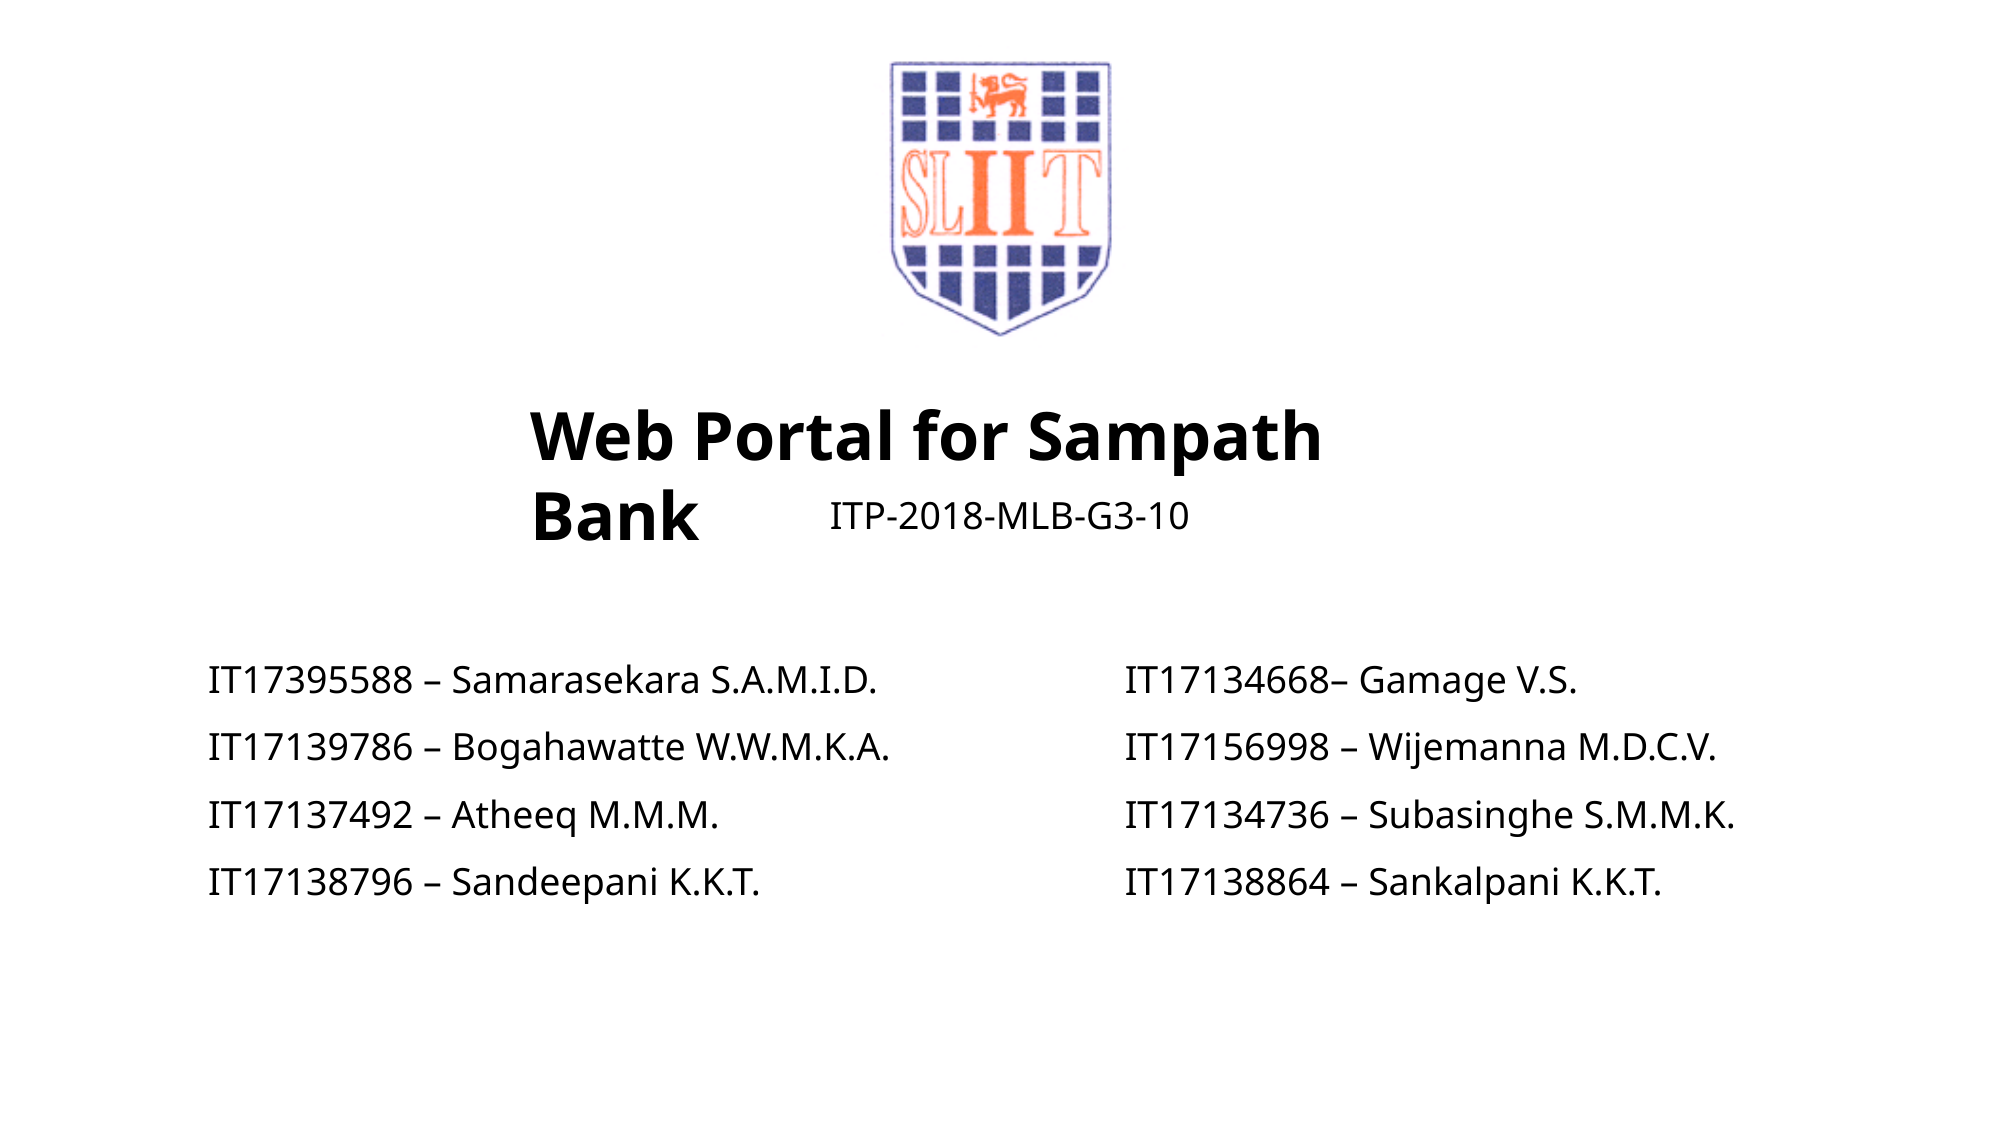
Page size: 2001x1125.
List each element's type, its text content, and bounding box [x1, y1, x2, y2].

text_box Web Portal for Sampath Bank [515, 386, 1485, 607]
text_box IT17134668– Gamage V.S. IT17156998 – Wijemanna M.D.C.V. IT17134736 – Subasinghe S.M.M.K. IT17138864 – Sankalpani K.K.T. [1110, 625, 1859, 956]
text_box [871, 45, 1129, 348]
text_box IT17395588 – Samarasekara S.A.M.I.D. IT17139786 – Bogahawatte W.W.M.K.A. IT17137492 – Atheeq M.M.M. IT17138796 – Sandeepani K.K.T. [193, 625, 1069, 956]
text_box ITP-2018-MLB-G3-10 [814, 484, 1230, 590]
